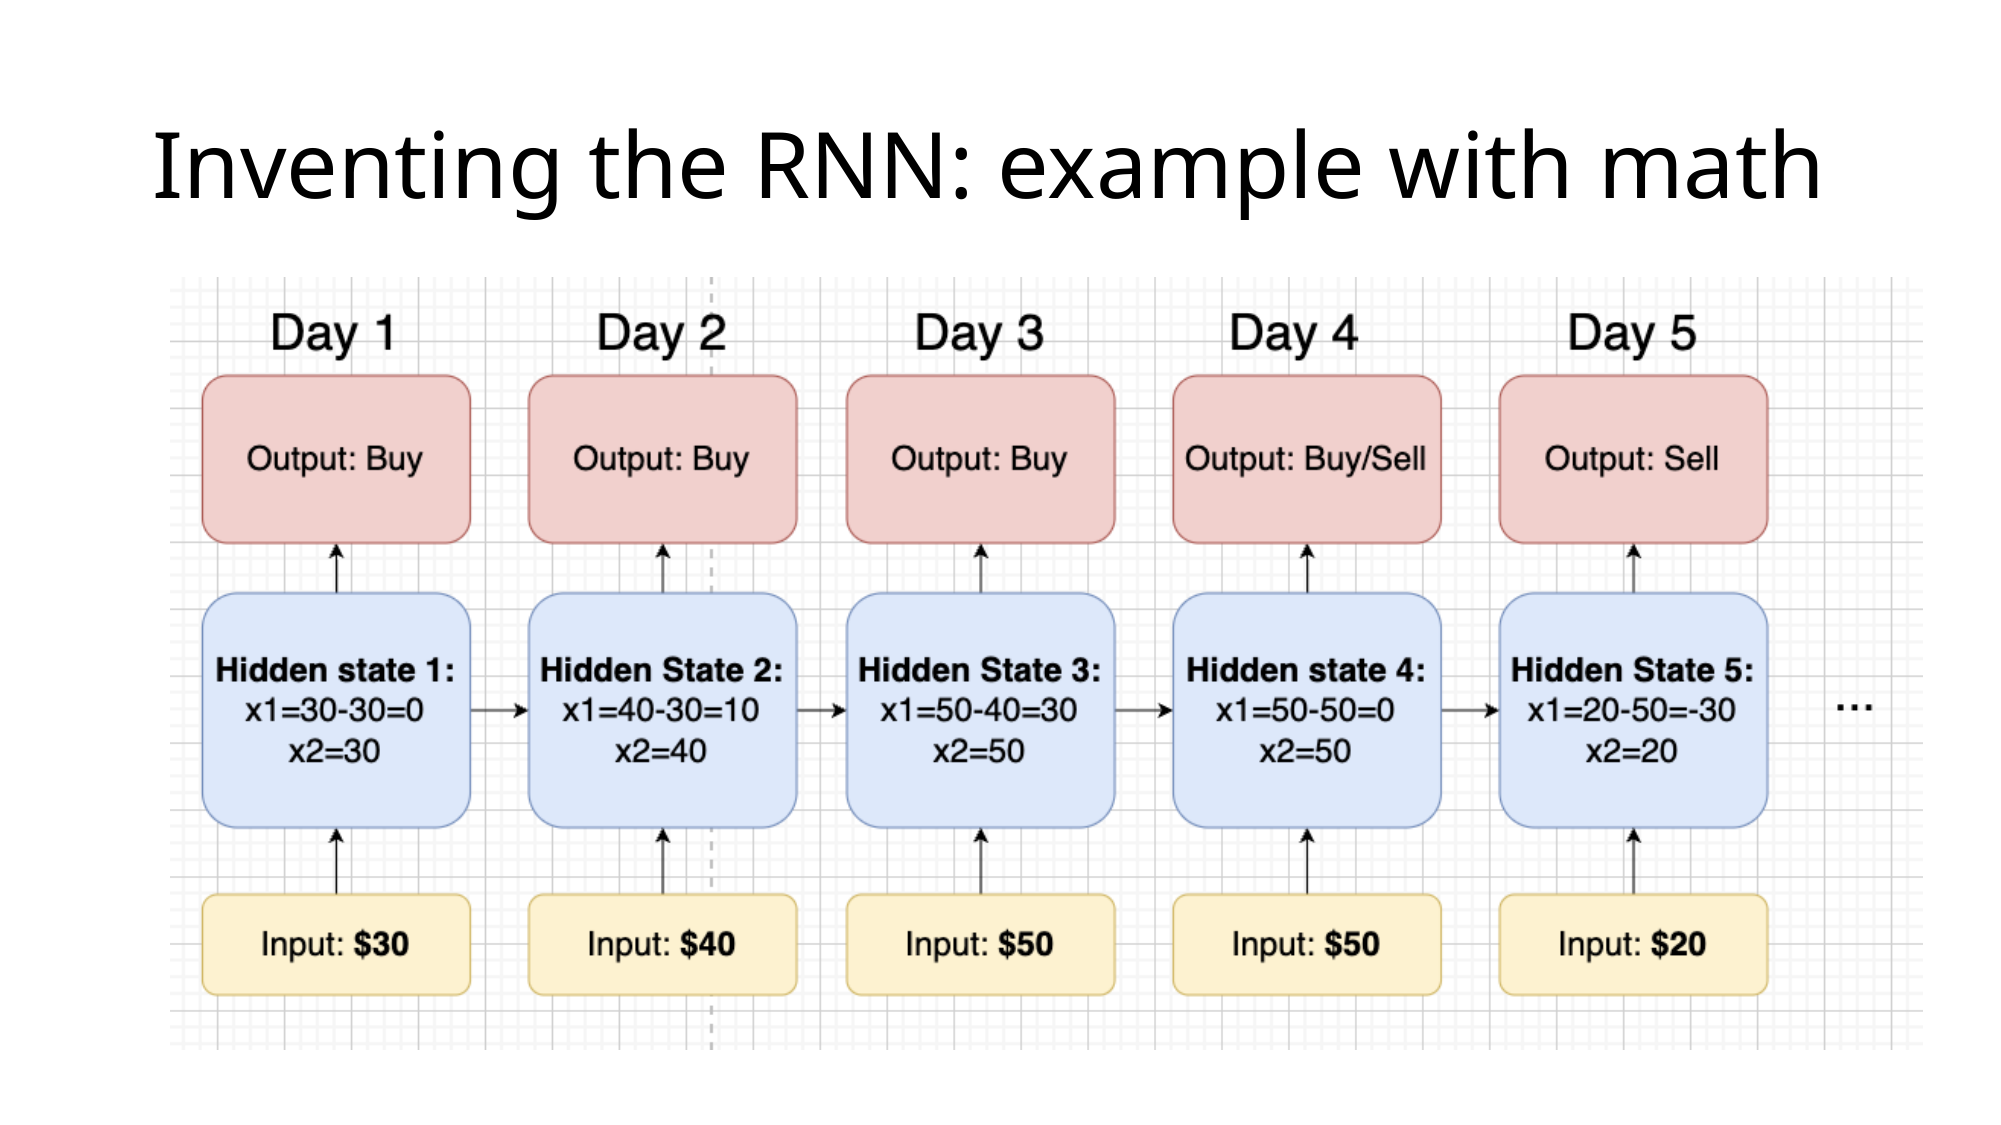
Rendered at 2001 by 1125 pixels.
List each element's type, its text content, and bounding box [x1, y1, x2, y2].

title Inventing the RNN: example with math [137, 59, 1863, 278]
picture [170, 277, 1923, 1050]
